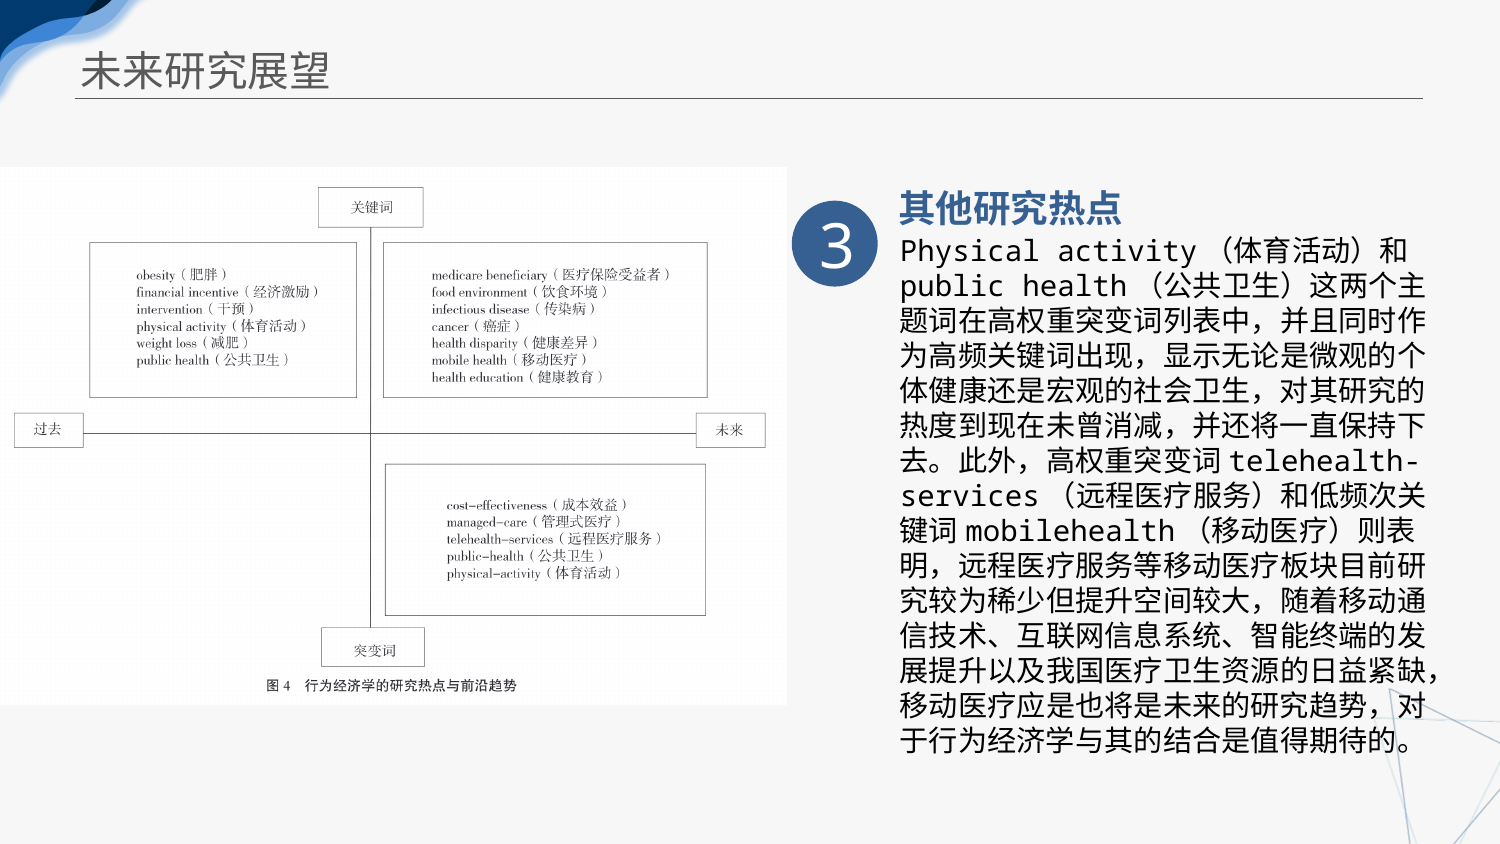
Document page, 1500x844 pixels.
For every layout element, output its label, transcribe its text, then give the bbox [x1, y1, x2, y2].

text_box 3 [791, 198, 880, 289]
picture [0, 0, 160, 126]
picture [1374, 689, 1500, 843]
text_box 未来研究展望 [66, 37, 347, 102]
picture [0, 167, 787, 705]
text_box 其他研究热点 [883, 177, 1141, 237]
text_box Physical activity（体育活动）和public health（公共卫生）这两个主题词在高权重突变词列表中，并且同时作为高频关键词出现，显示无论是微观的个体健康还是宏观的社会卫生，对其研究的热度到现在未曾消减，并还将一直保持下去。此外，高权重突变词telehealth-services（远程医疗服务）和低频次关键词mobilehealth（移动医疗）则表明，远程医疗服务等移动医疗板块目前研究较为稀少但提升空间较大，随着移动通信技术、互联网信息系统、智能终端的发展提升以及我国医疗卫生资源的日益紧缺，移动医疗应是也将是未来的研究趋势，对于行为经济学与其的结合是值得期待的。 [885, 224, 1451, 765]
